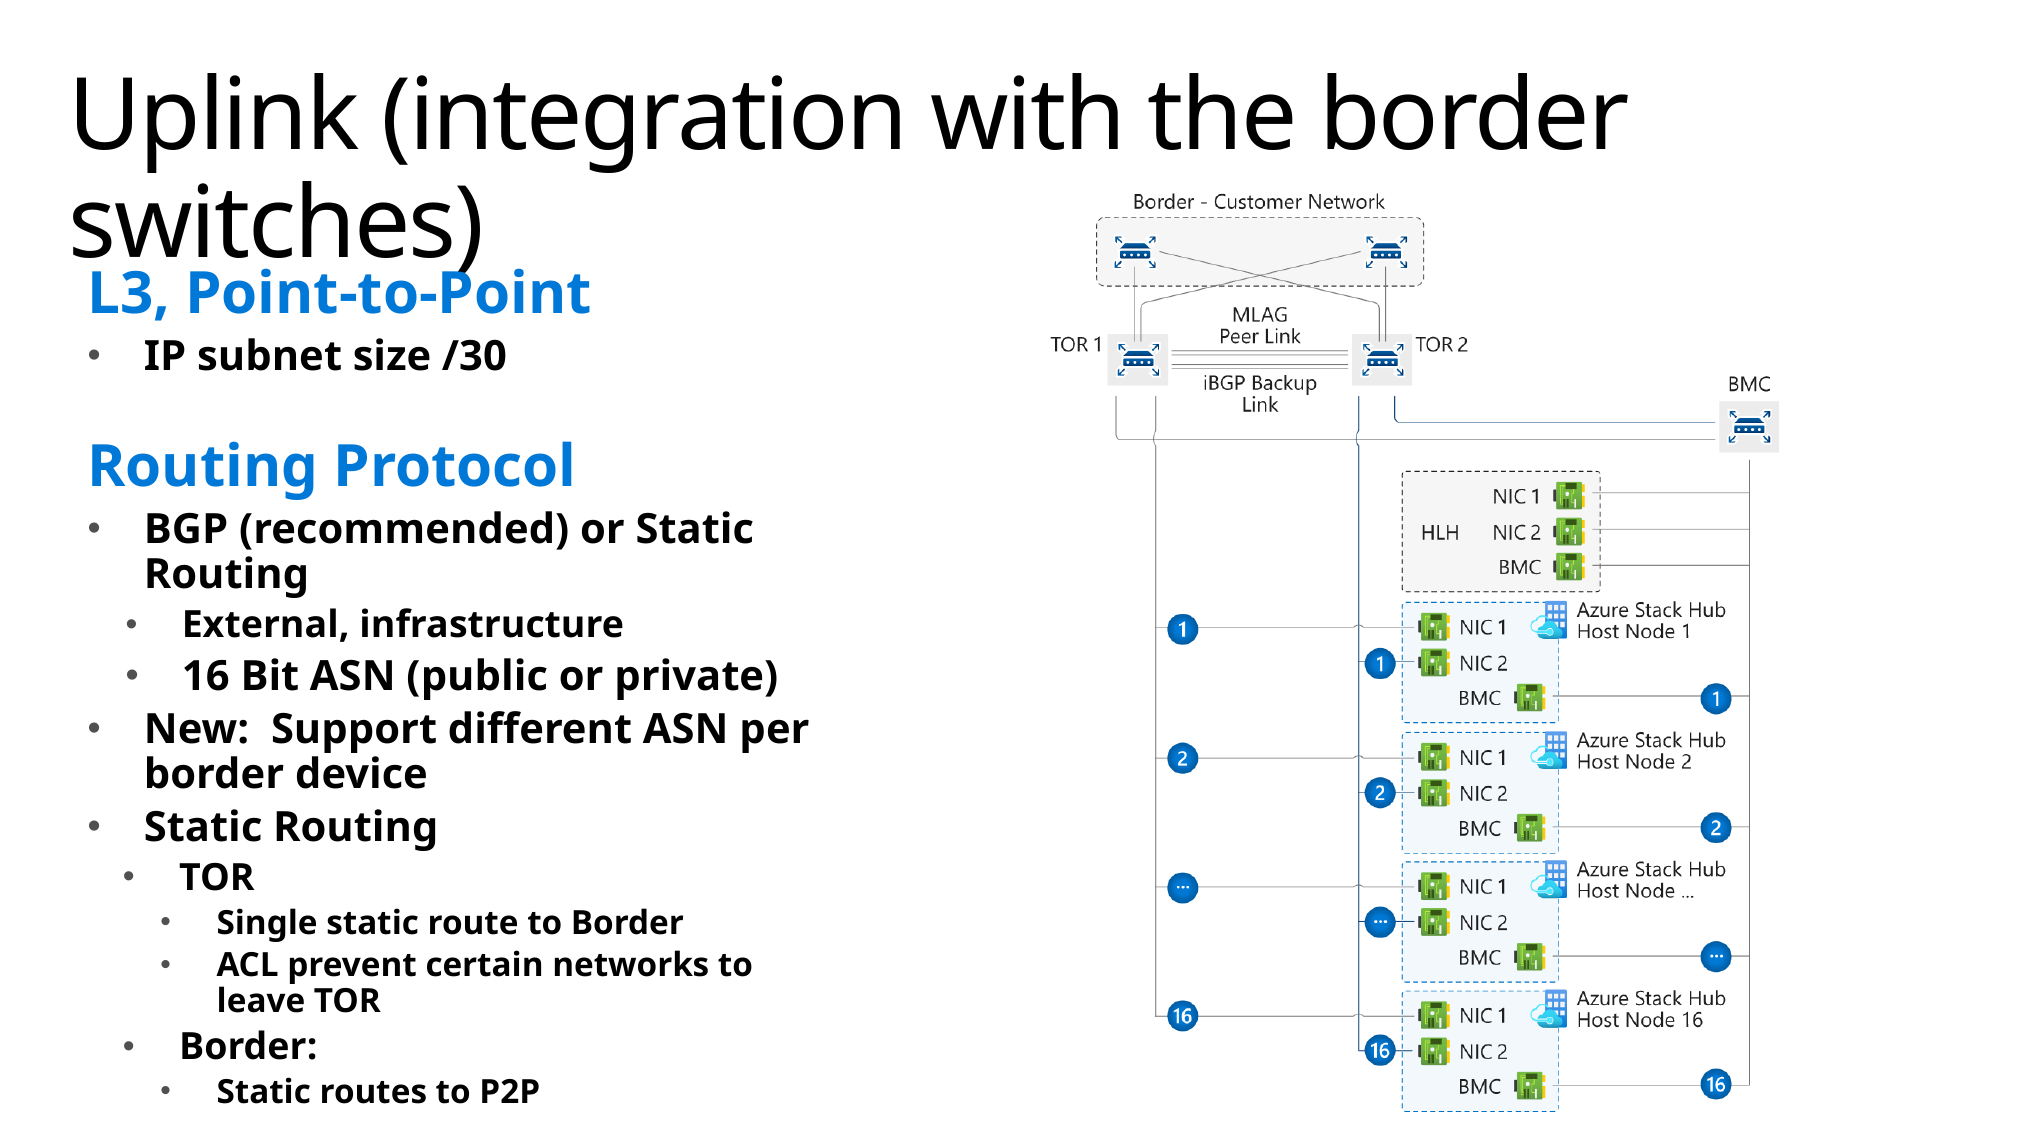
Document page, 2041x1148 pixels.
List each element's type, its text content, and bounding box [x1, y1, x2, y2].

title Uplink (integration with the border switches) [45, 48, 1996, 199]
list L3, Point-to-Point IP subnet size /30 Routing Protocol BGP (recommended) or Static Routing External, infrastructure 16 Bit ASN (public or private) New: Support different ASN per border device Static Routing TOR Single static route to Border ACL prevent certain networks to leave TOR Border: Static routes to P2P [63, 248, 872, 1148]
picture [1046, 180, 1798, 1130]
